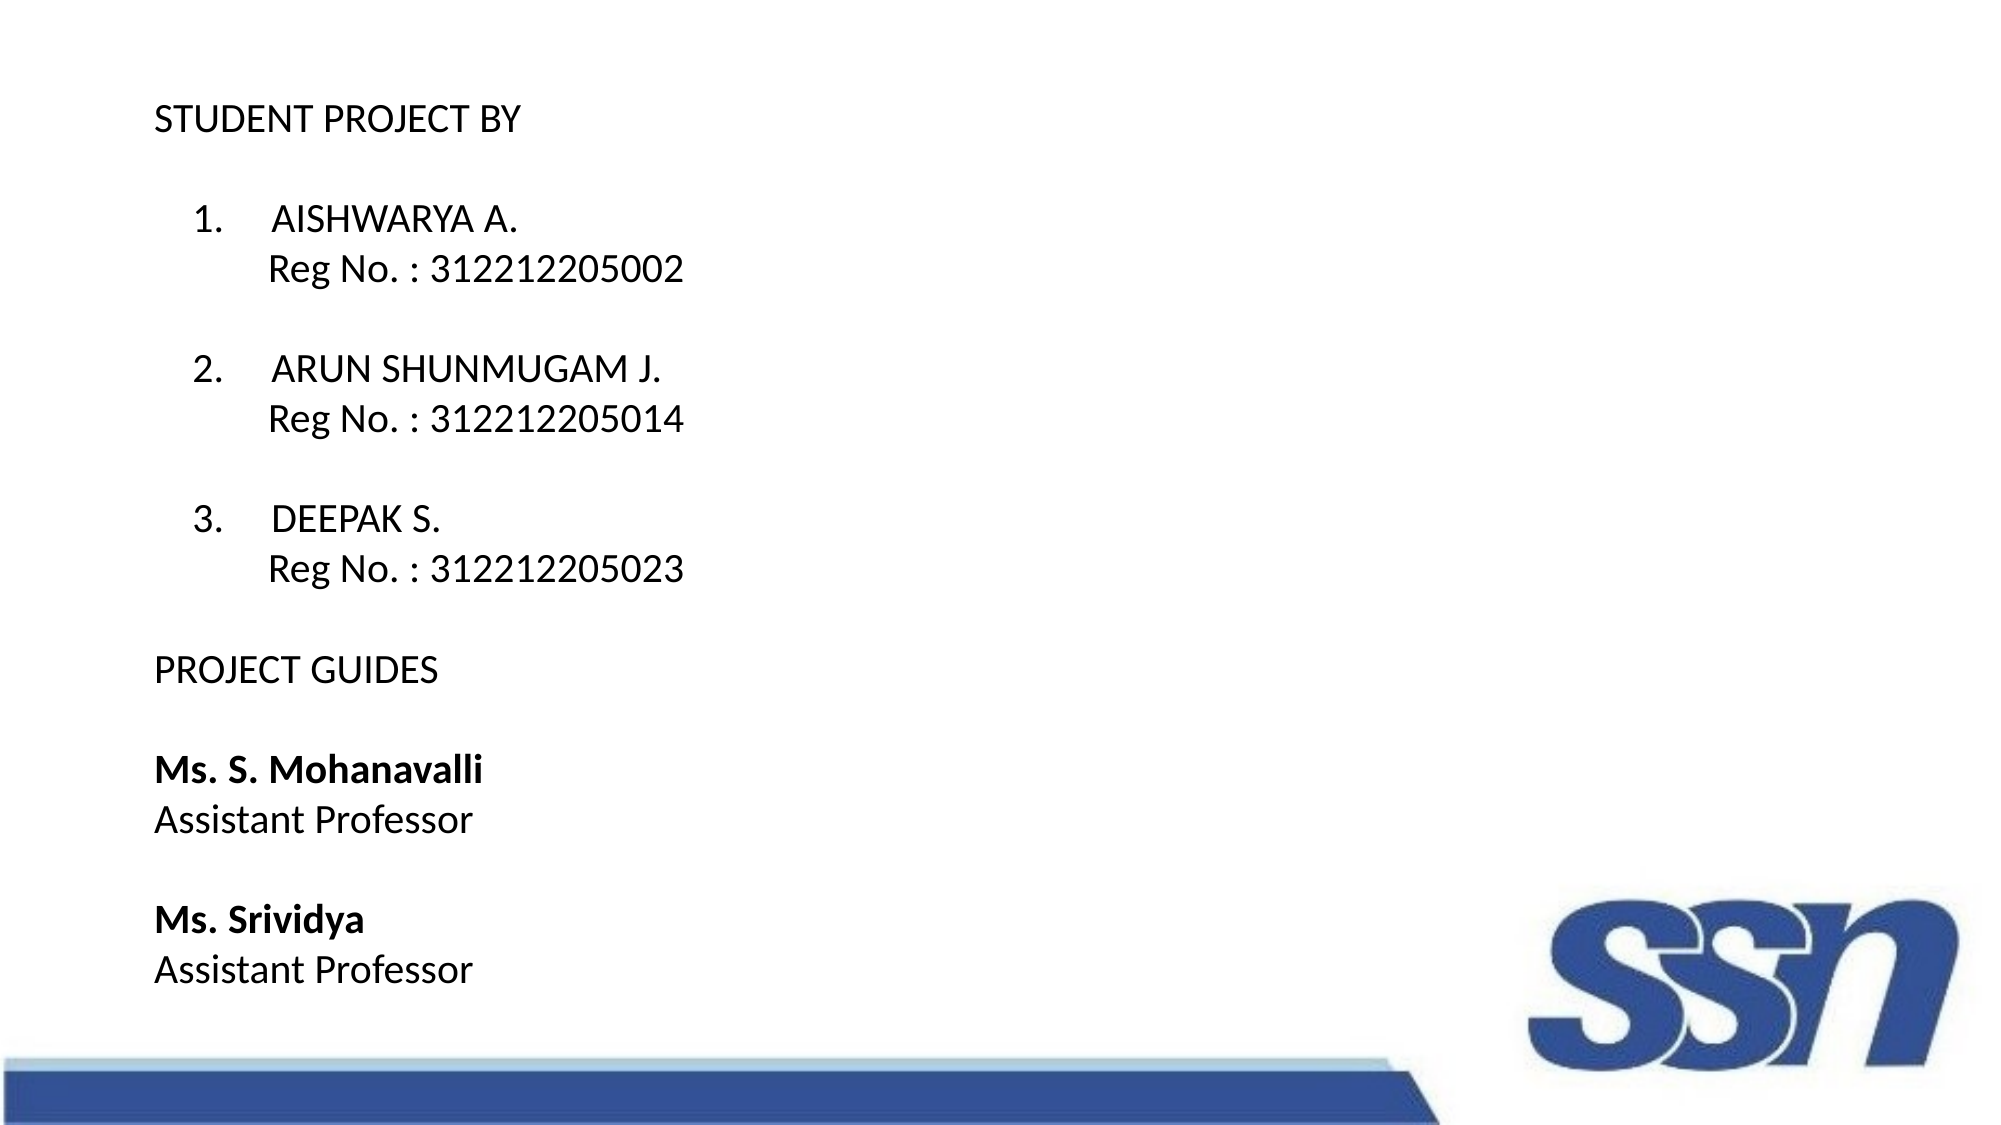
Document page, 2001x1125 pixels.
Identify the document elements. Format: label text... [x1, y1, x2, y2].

picture [0, 0, 2001, 1125]
text_box STUDENT PROJECT BY 1. AISHWARYA A. Reg No. : 312212205002 2. ARUN SHUNMUGAM J. Reg No. : 312212205014 3. DEEPAK S. Reg No. : 312212205023 PROJECT GUIDES Ms. S. Mohanavalli Assistant Professor Ms. Srividya Assistant Professor [139, 83, 1542, 954]
